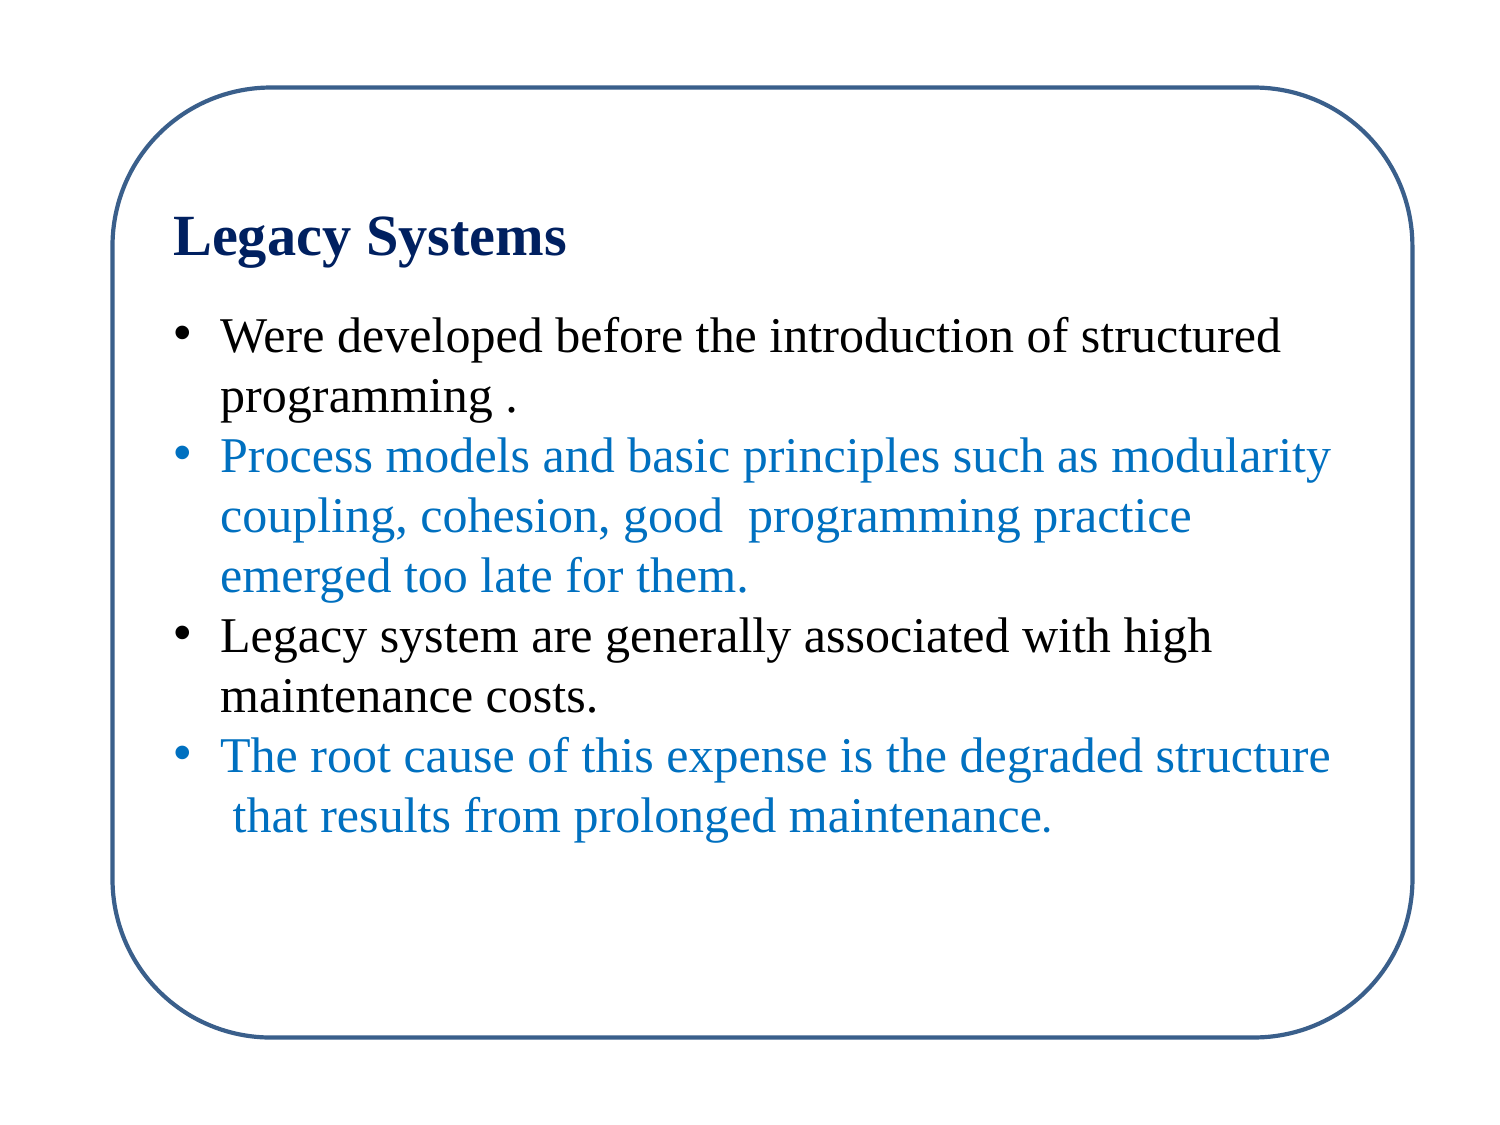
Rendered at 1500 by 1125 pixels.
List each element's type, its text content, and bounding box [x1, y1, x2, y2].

text_box Legacy Systems Were developed before the introduction of structured programming . Process models and basic principles such as modularity coupling, cohesion, good programming practice emerged too late for them. Legacy system are generally associated with high maintenance costs. The root cause of this expense is the degraded structure that results from prolonged maintenance. [110, 85, 1415, 1040]
